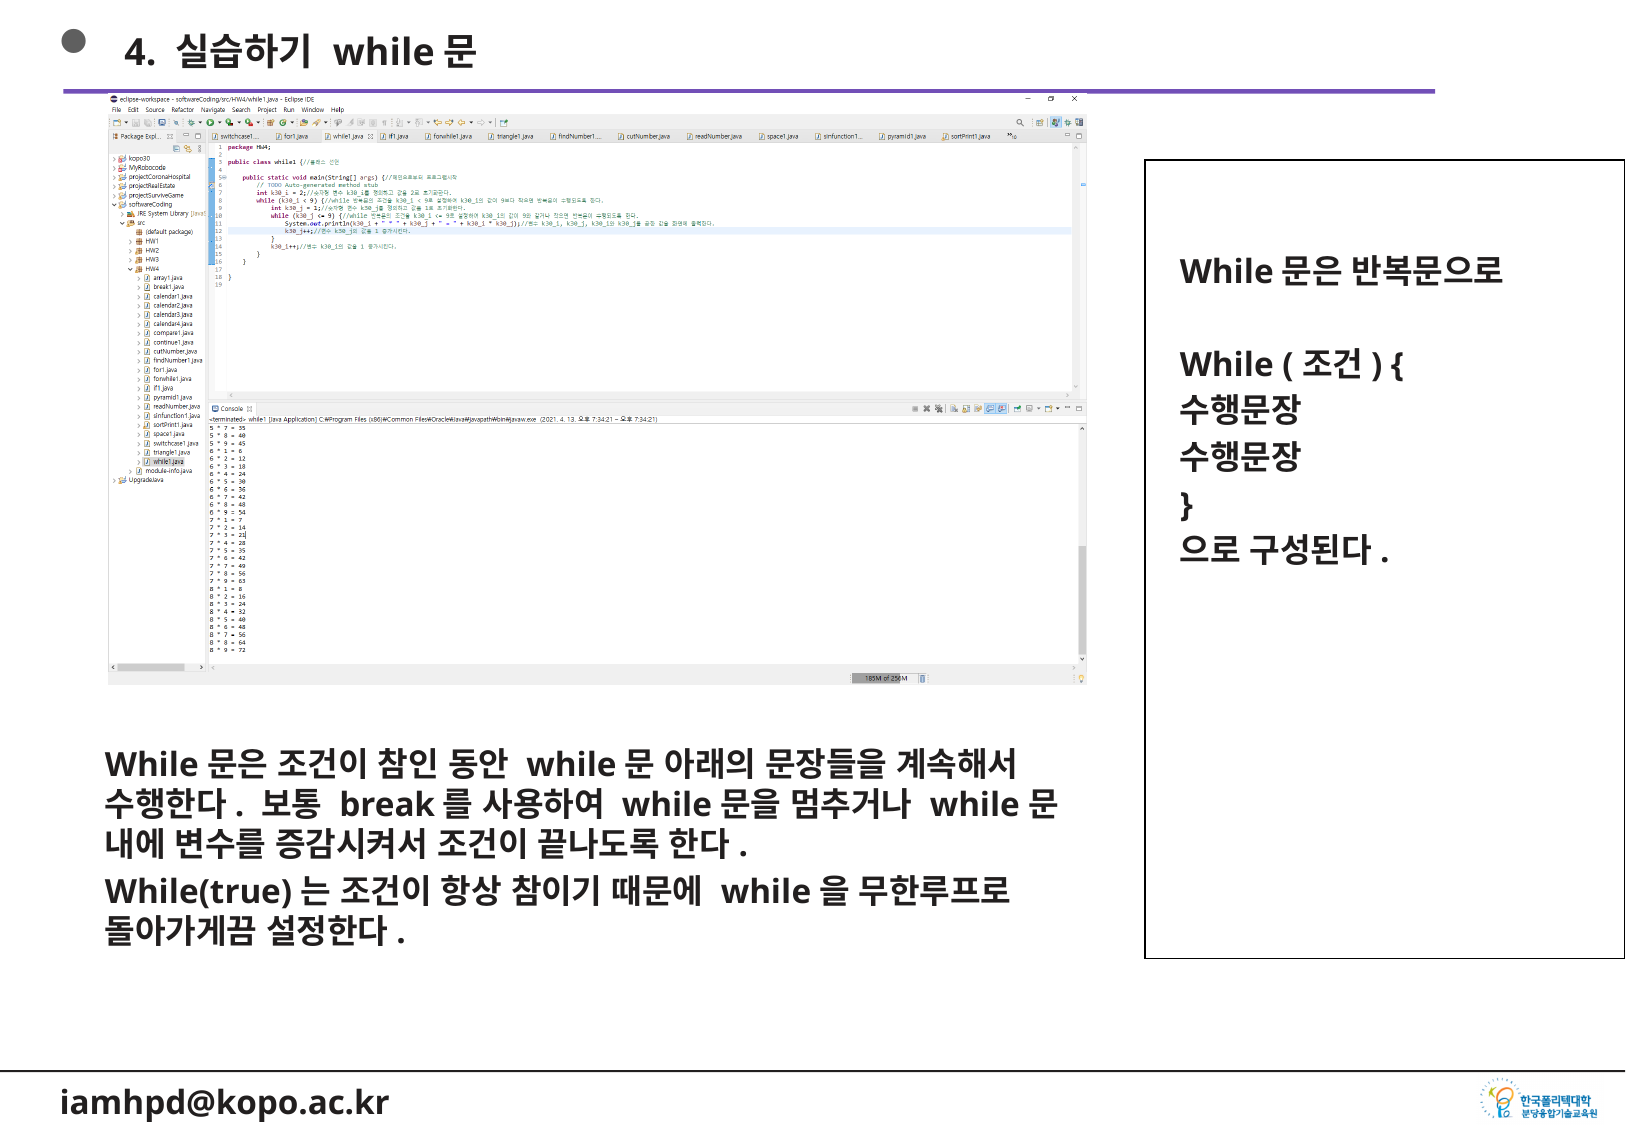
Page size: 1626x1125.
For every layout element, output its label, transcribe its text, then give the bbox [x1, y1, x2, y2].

picture [1476, 1073, 1604, 1125]
text_box While문은 반복문으로 While (조건) { 수행문장 수행문장 } 으로 구성된다. [1164, 242, 1578, 577]
text_box [1145, 160, 1625, 959]
picture [107, 93, 1087, 685]
text_box While문은 조건이 참인 동안 while문 아래의 문장들을 계속해서 수행한다. 보통 break를 사용하여 while문을 멈추거나 while문 내에 변수를 증감시켜서 조건이 끝나도록 한다. While(true)는 조건이 항상 참이기 때문에 while을 무한루프로 돌아가게끔 설정한다. [90, 736, 1105, 958]
text_box 4. 실습하기 while문 [109, 20, 943, 91]
